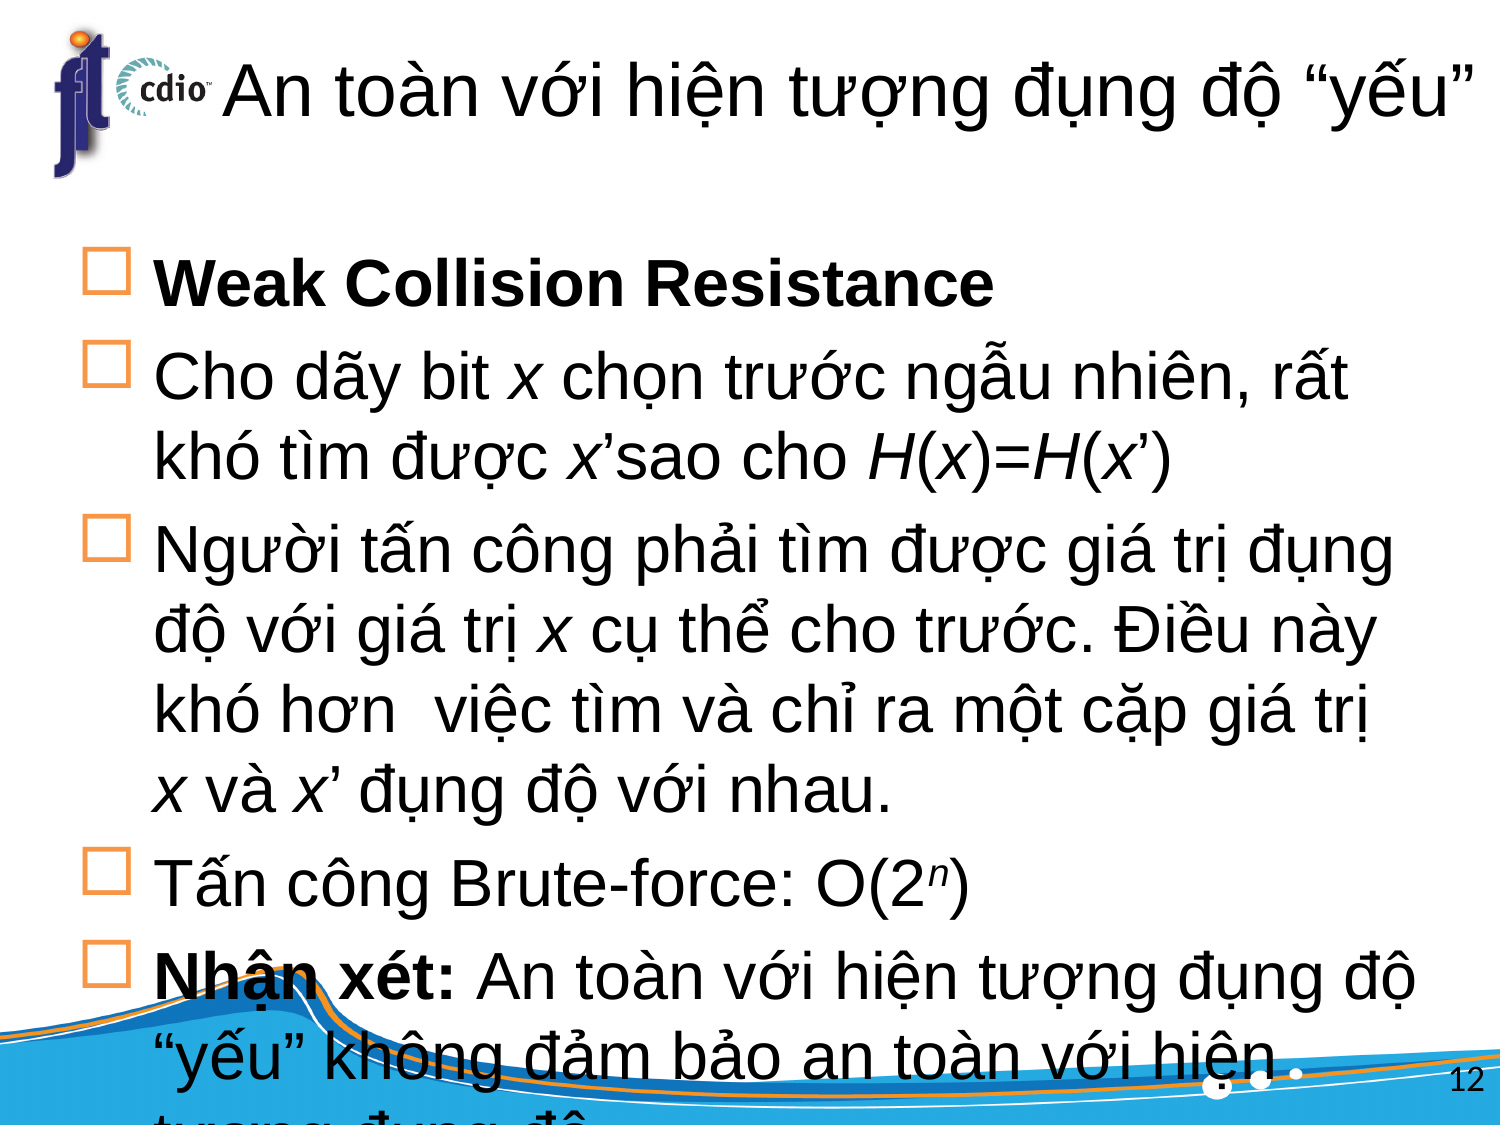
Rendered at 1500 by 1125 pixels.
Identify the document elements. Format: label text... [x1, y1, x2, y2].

title An toàn với hiện tượng đụng độ “yếu” [187, 6, 1500, 166]
text_box 12 [1149, 1046, 1500, 1125]
list Weak Collision Resistance Cho dãy bit x chọn trước ngẫu nhiên, rất khó tìm được x’sao cho H(x)=H(x’) Người tấn công phải tìm được giá trị đụng độ với giá trị x cụ thể cho trước. Điều này khó hơn việc tìm và chỉ ra một cặp giá trị x và x’ đụng độ với nhau. Tấn công Brute-force: O(2n) Nhận xét: An toàn với hiện tượng đụng độ “yếu” không đảm bảo an toàn với hiện tượng đụng độ [62, 232, 1438, 901]
picture [0, 0, 1500, 1125]
